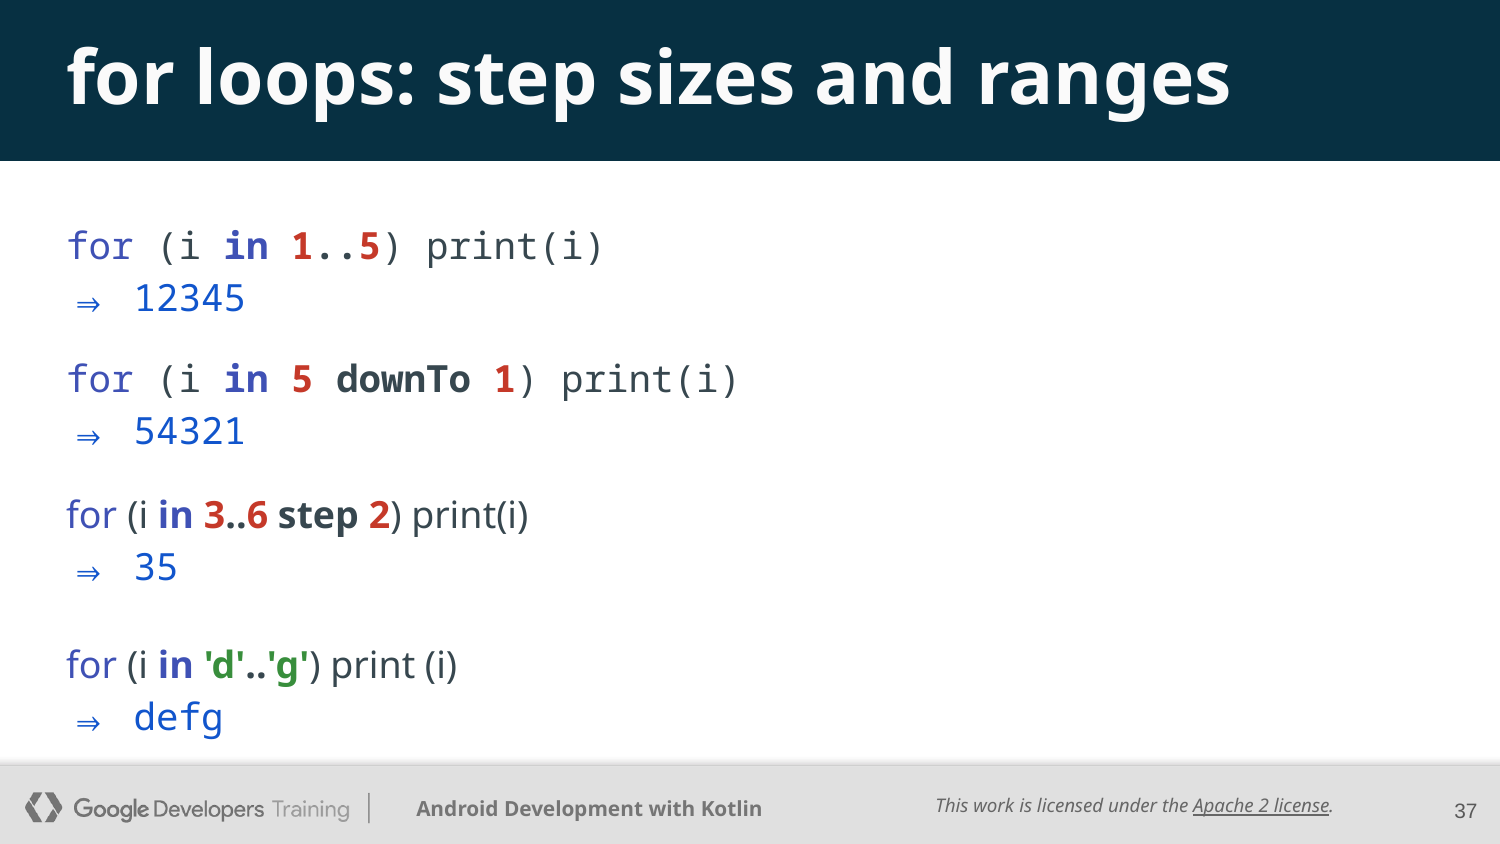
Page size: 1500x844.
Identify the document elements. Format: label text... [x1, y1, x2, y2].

picture [0, 161, 1500, 844]
slide_number ‹#› [1402, 777, 1493, 842]
text_box for (i in 'd'..'g') print (i) ⇒ defg [51, 603, 750, 718]
text_box for (i in 3..6 step 2) print(i) ⇒ 35 [51, 454, 838, 568]
list for (i in 1..5) print(i) ⇒ 12345 [51, 184, 1429, 299]
title for loops: step sizes and ranges [51, 40, 1472, 135]
text_box for (i in 5 downTo 1) print(i) ⇒ 54321 [51, 317, 1111, 432]
